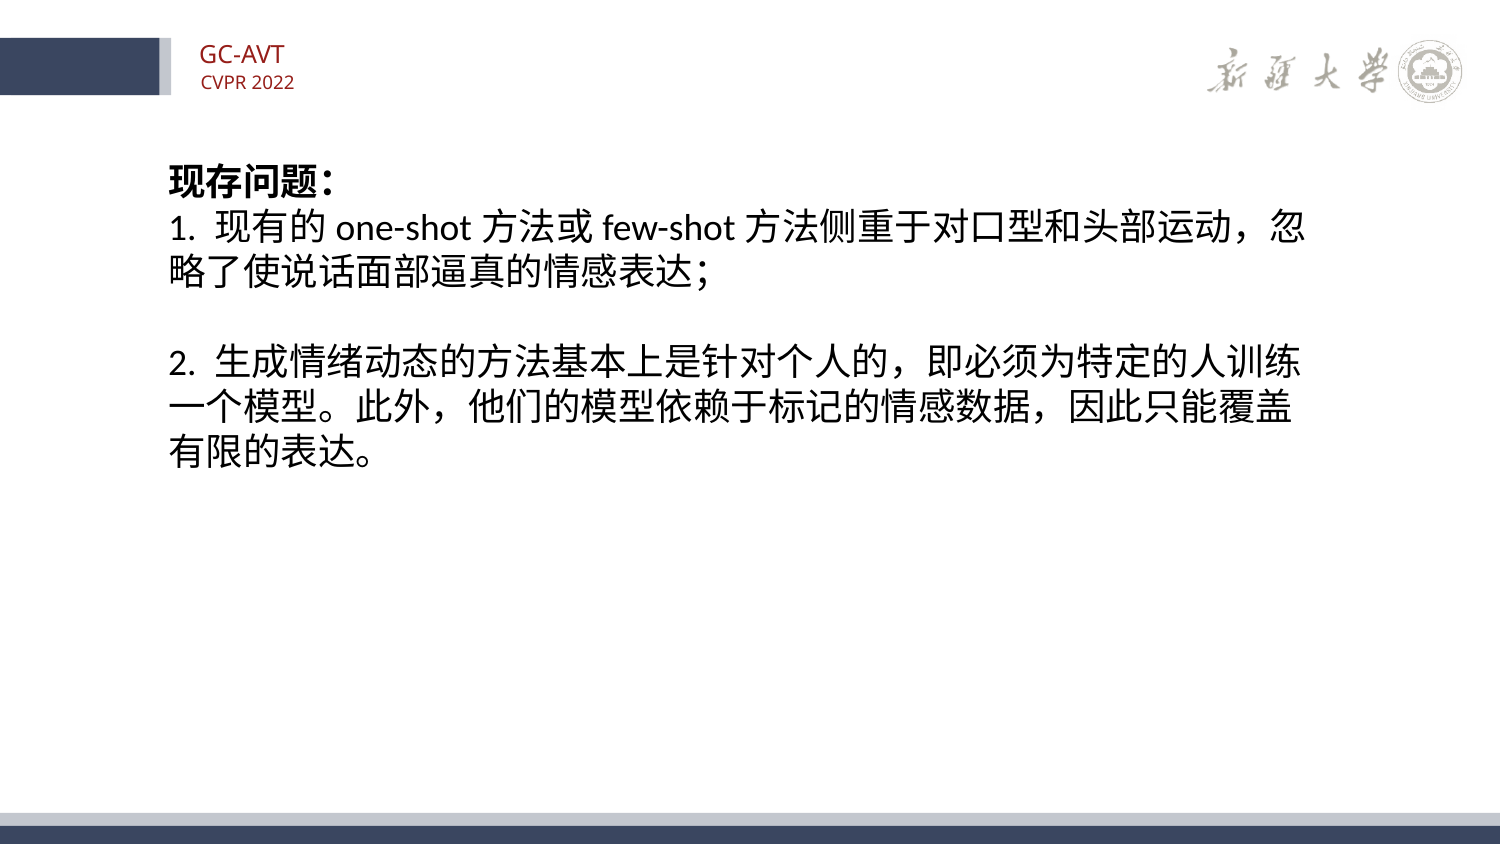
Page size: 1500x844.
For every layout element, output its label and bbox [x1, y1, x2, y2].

text_box [0, 33, 1500, 844]
